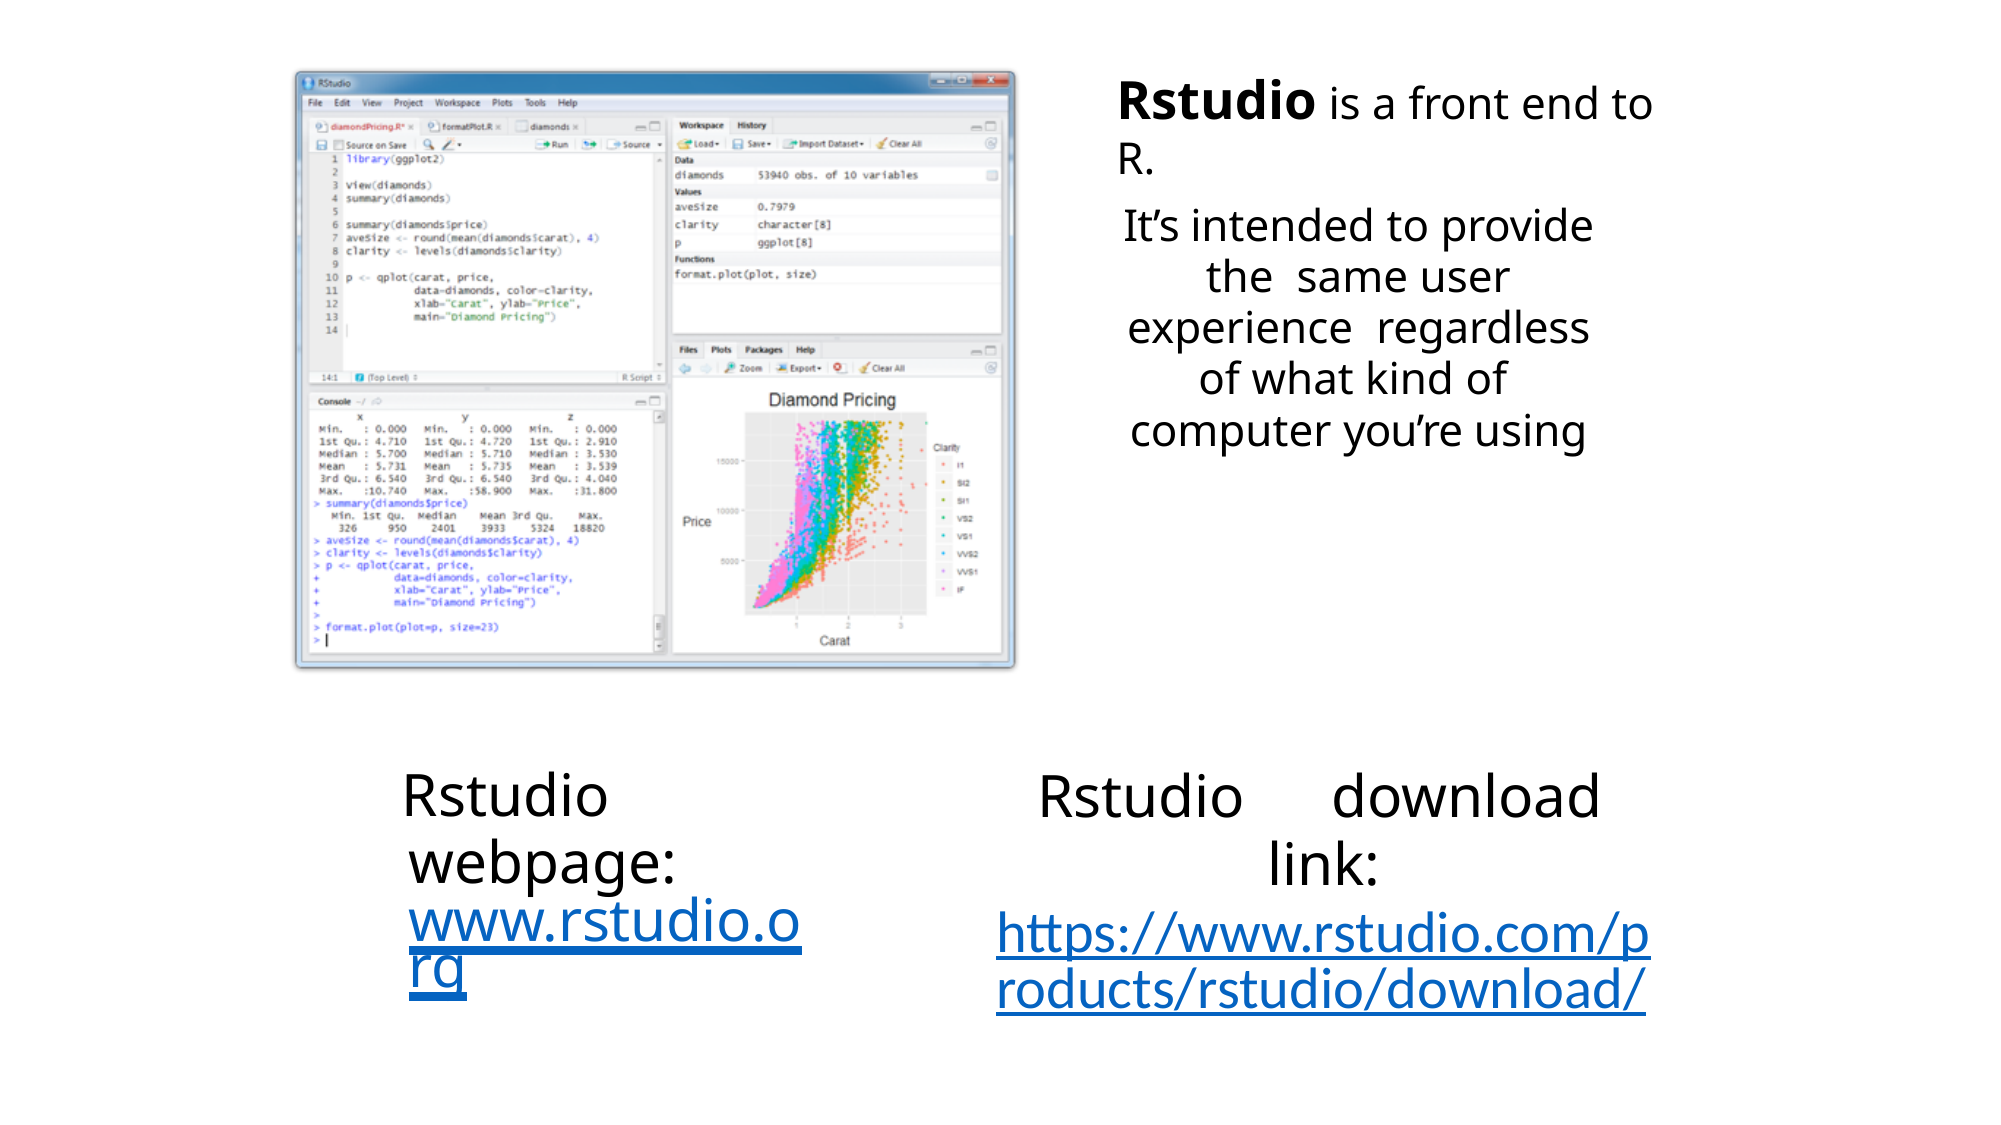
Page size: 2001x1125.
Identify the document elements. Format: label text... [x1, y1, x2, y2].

text_box Rstudio webpage: www.rstudio.org [400, 760, 820, 963]
text_box Rstudio download link: https://www.rstudio.com/products/rstudio/download/ [996, 761, 1666, 965]
text_box Rstudio is a front end to R. [1114, 66, 1686, 183]
text_box [288, 64, 1022, 676]
text_box It’s intended to provide the same user experience regardless of what kind of computer you’re using [1114, 198, 1602, 455]
